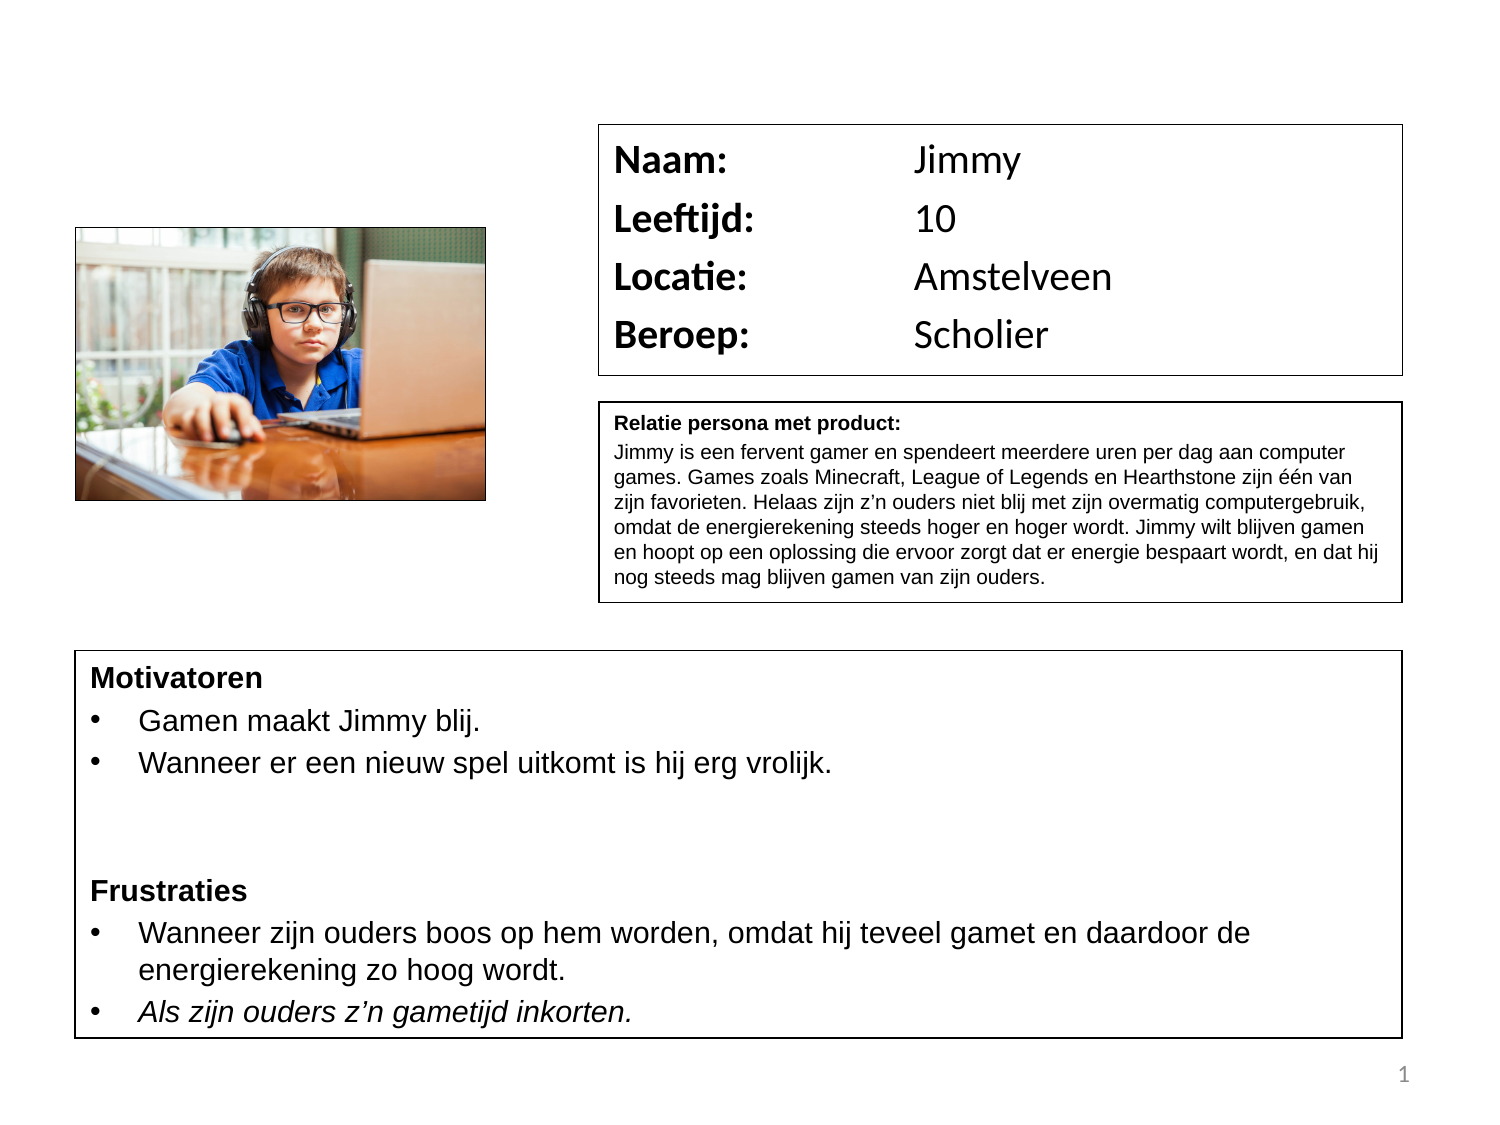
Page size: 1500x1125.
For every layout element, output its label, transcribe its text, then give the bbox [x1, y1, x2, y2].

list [74, 227, 486, 502]
text_box Relatie persona met product: Jimmy is een fervent gamer en spendeert meerdere uren per dag aan computer games. Games zoals Minecraft, League of Legends en Hearthstone zijn één van zijn favorieten. Helaas zijn z’n ouders niet blij met zijn overmatig computergebruik, omdat de energierekening steeds hoger en hoger wordt. Jimmy wilt blijven gamen en hoopt op een oplossing die ervoor zorgt dat er energie bespaart wordt, en dat hij nog steeds mag blijven gamen van zijn ouders. [598, 401, 1403, 603]
slide_number 1 [1074, 1042, 1425, 1103]
list Naam: Jimmy Leeftijd: 10 Locatie: Amstelveen Beroep: Scholier [598, 124, 1403, 376]
text_box Motivatoren Gamen maakt Jimmy blij. Wanneer er een nieuw spel uitkomt is hij erg vrolijk. Frustraties Wanneer zijn ouders boos op hem worden, omdat hij teveel gamet en daardoor de energierekening zo hoog wordt. Als zijn ouders z’n gametijd inkorten. [74, 650, 1402, 1039]
